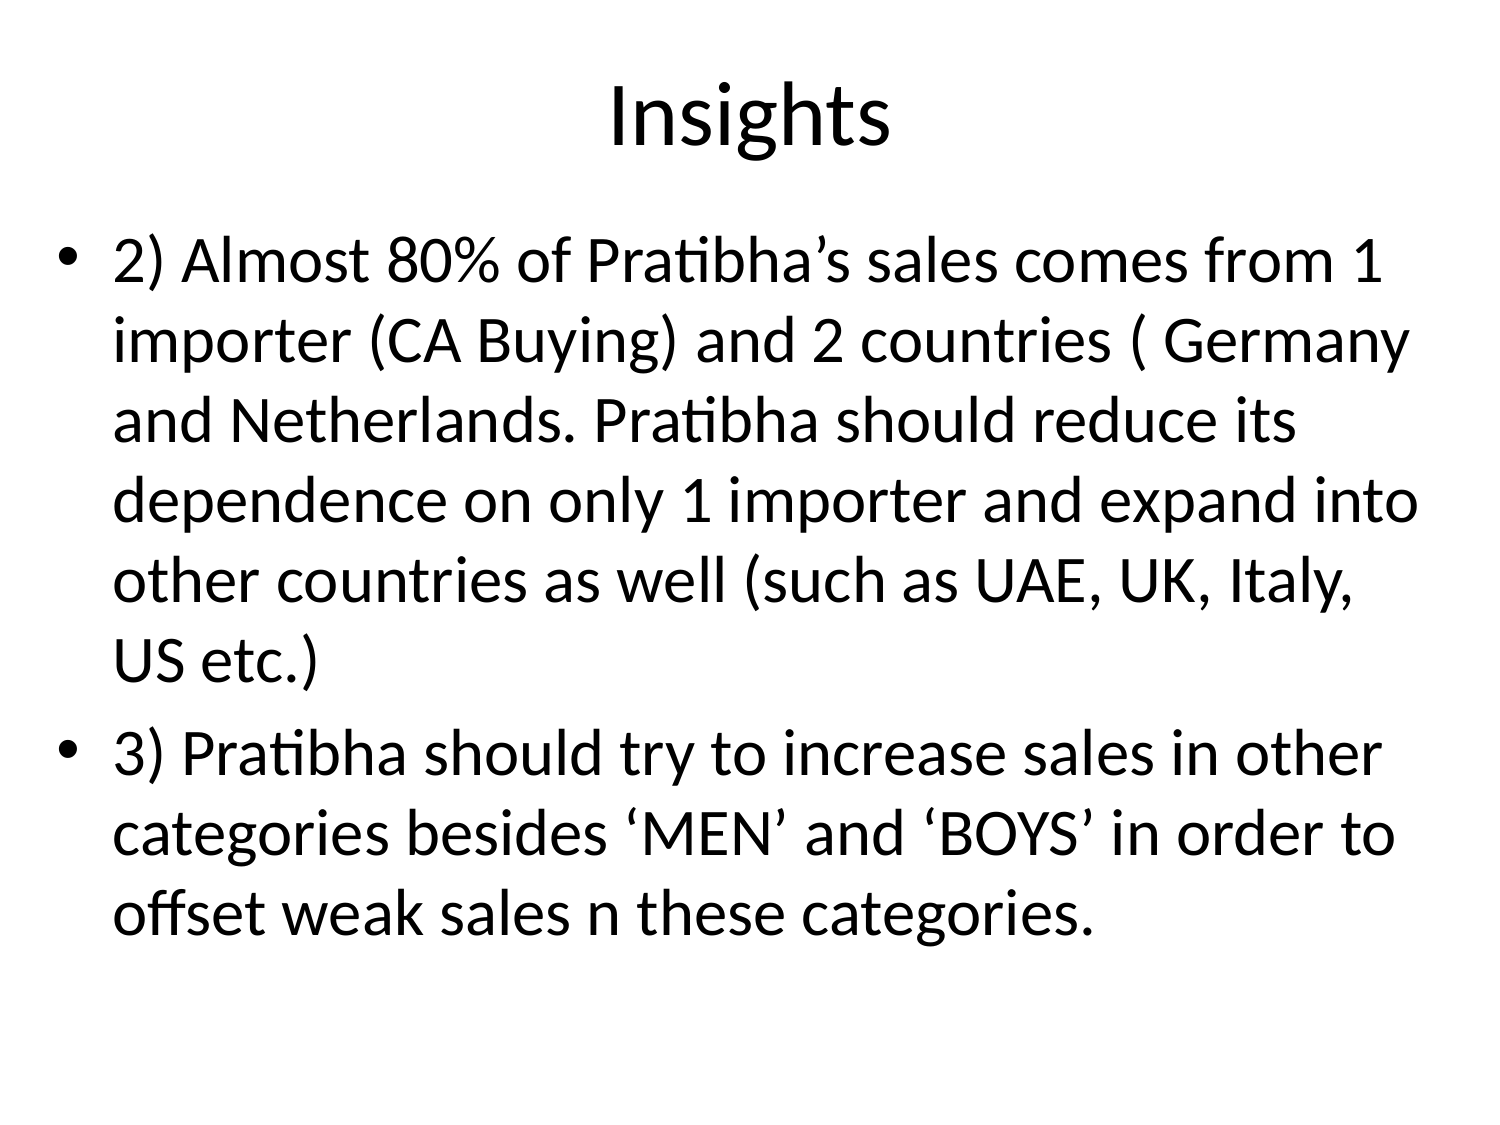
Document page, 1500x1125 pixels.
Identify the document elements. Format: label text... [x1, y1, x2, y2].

title Insights [75, 45, 1425, 173]
list 2) Almost 80% of Pratibha’s sales comes from 1 importer (CA Buying) and 2 countries ( Germany and Netherlands. Pratibha should reduce its dependence on only 1 importer and expand into other countries as well (such as UAE, UK, Italy, US etc.) 3) Pratibha should try to increase sales in other categories besides ‘MEN’ and ‘BOYS’ in order to offset weak sales n these categories. [41, 208, 1459, 1005]
